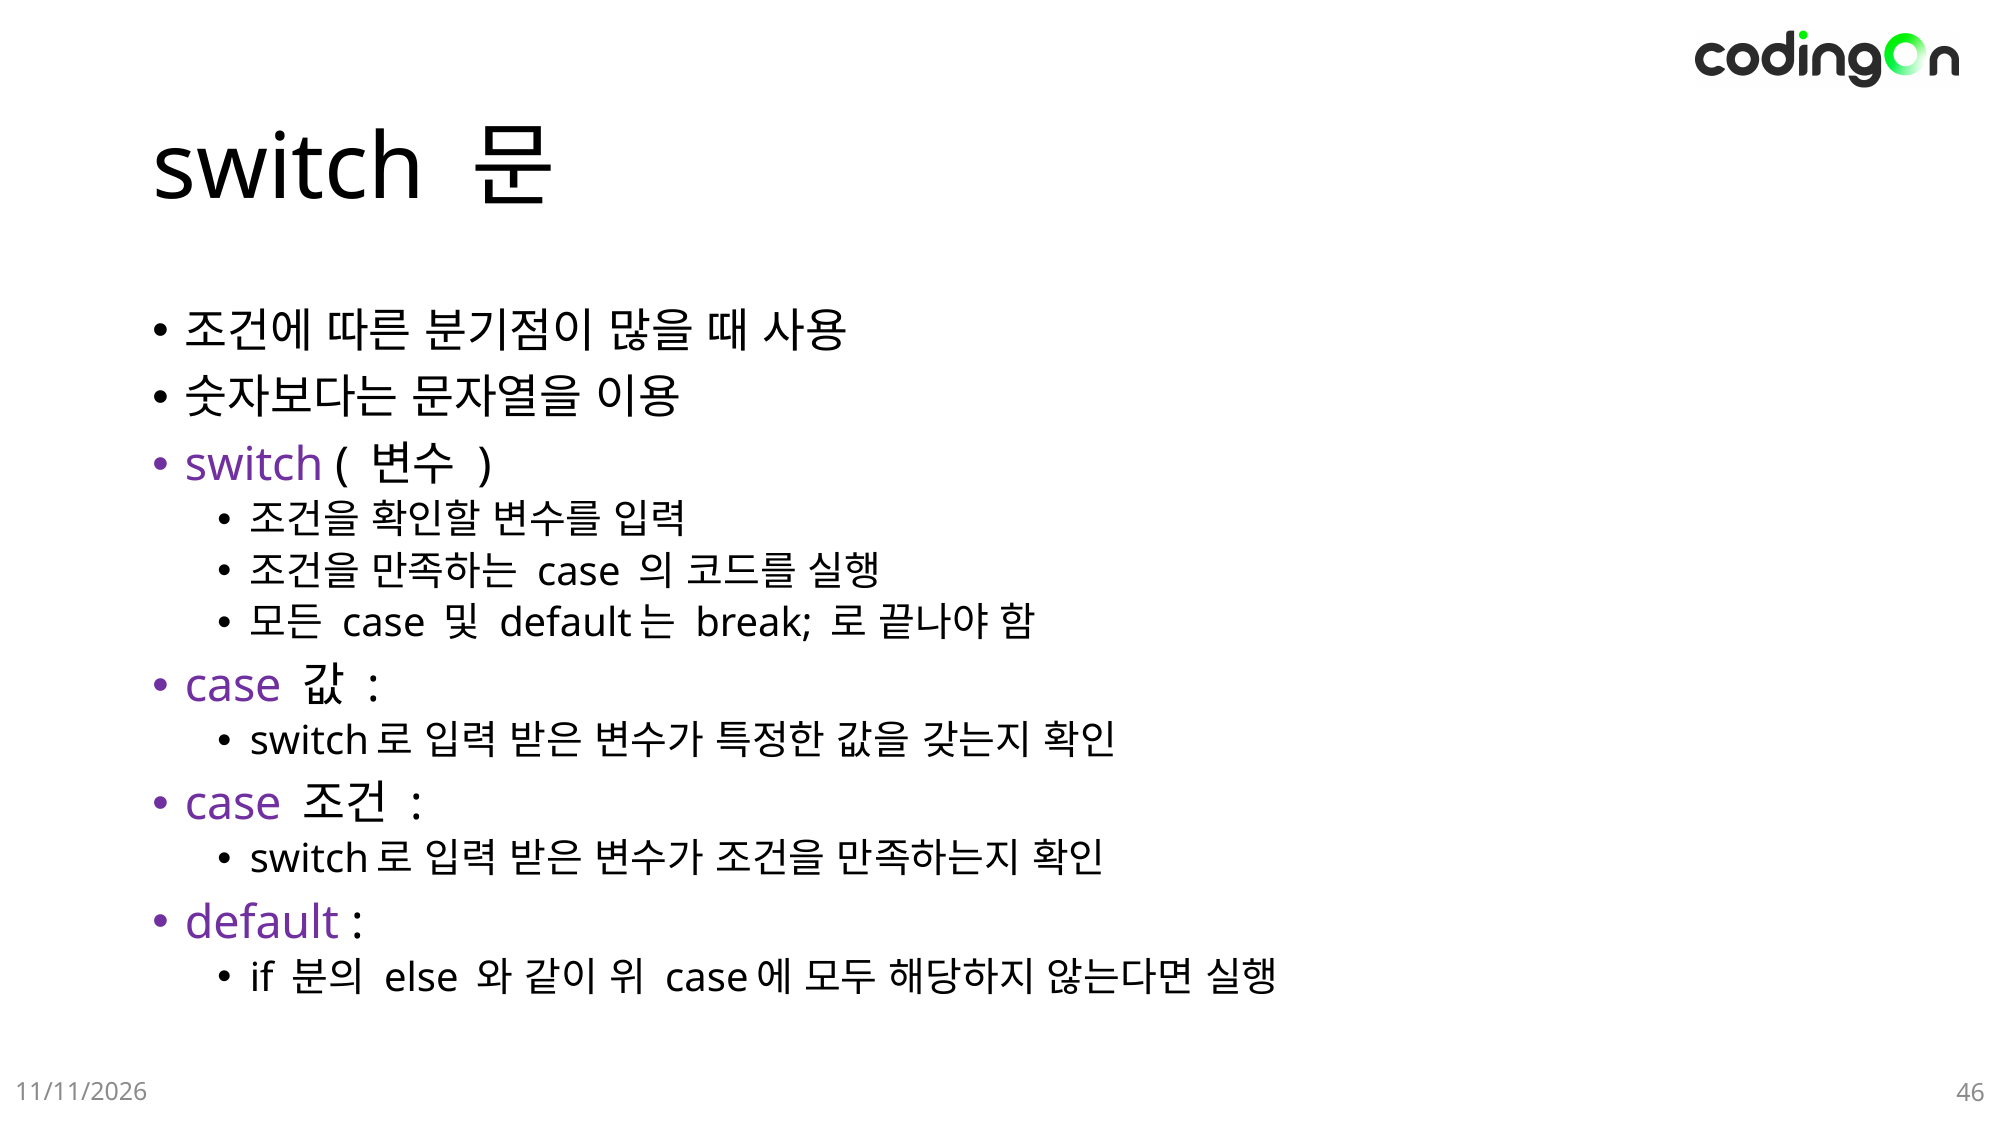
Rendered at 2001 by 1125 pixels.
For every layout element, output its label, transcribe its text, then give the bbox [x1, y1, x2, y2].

title switch 문 [137, 59, 1863, 278]
slide_number 46 [1550, 1063, 2000, 1124]
list 조건에 따른 분기점이 많을 때 사용 숫자보다는 문자열을 이용 switch ( 변수 ) 조건을 확인할 변수를 입력 조건을 만족하는 case 의 코드를 실행 모든 case 및 default는 break; 로 끝나야 함 case 값 : switch로 입력 받은 변수가 특정한 값을 갖는지 확인 case 조건 : switch로 입력 받은 변수가 조건을 만족하는지 확인 default : if 분의 else 와 같이 위 case에 모두 해당하지 않는다면 실행 [137, 299, 1863, 1014]
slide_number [0, 1062, 450, 1123]
picture [1695, 30, 1959, 88]
